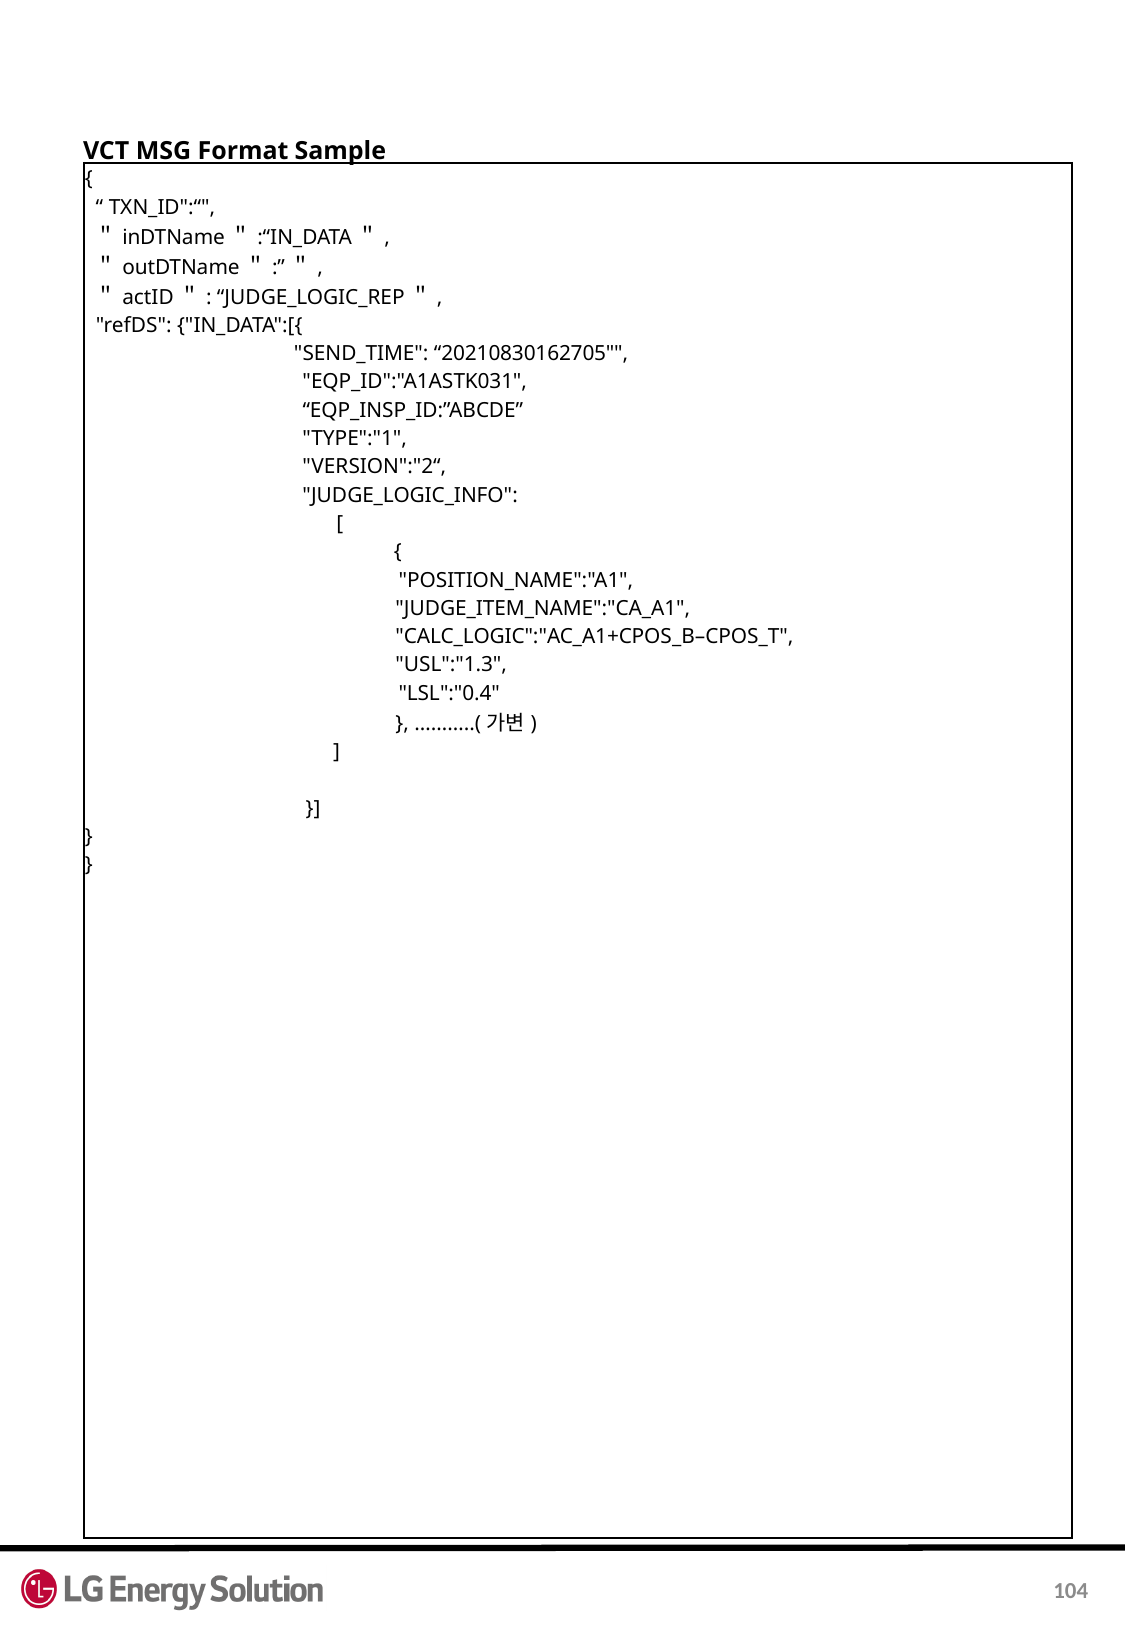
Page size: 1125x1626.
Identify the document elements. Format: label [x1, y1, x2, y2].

picture [18, 1565, 327, 1611]
slide_number [927, 1568, 1104, 1611]
text_box [57, 134, 927, 165]
table_header [85, 164, 1071, 1537]
